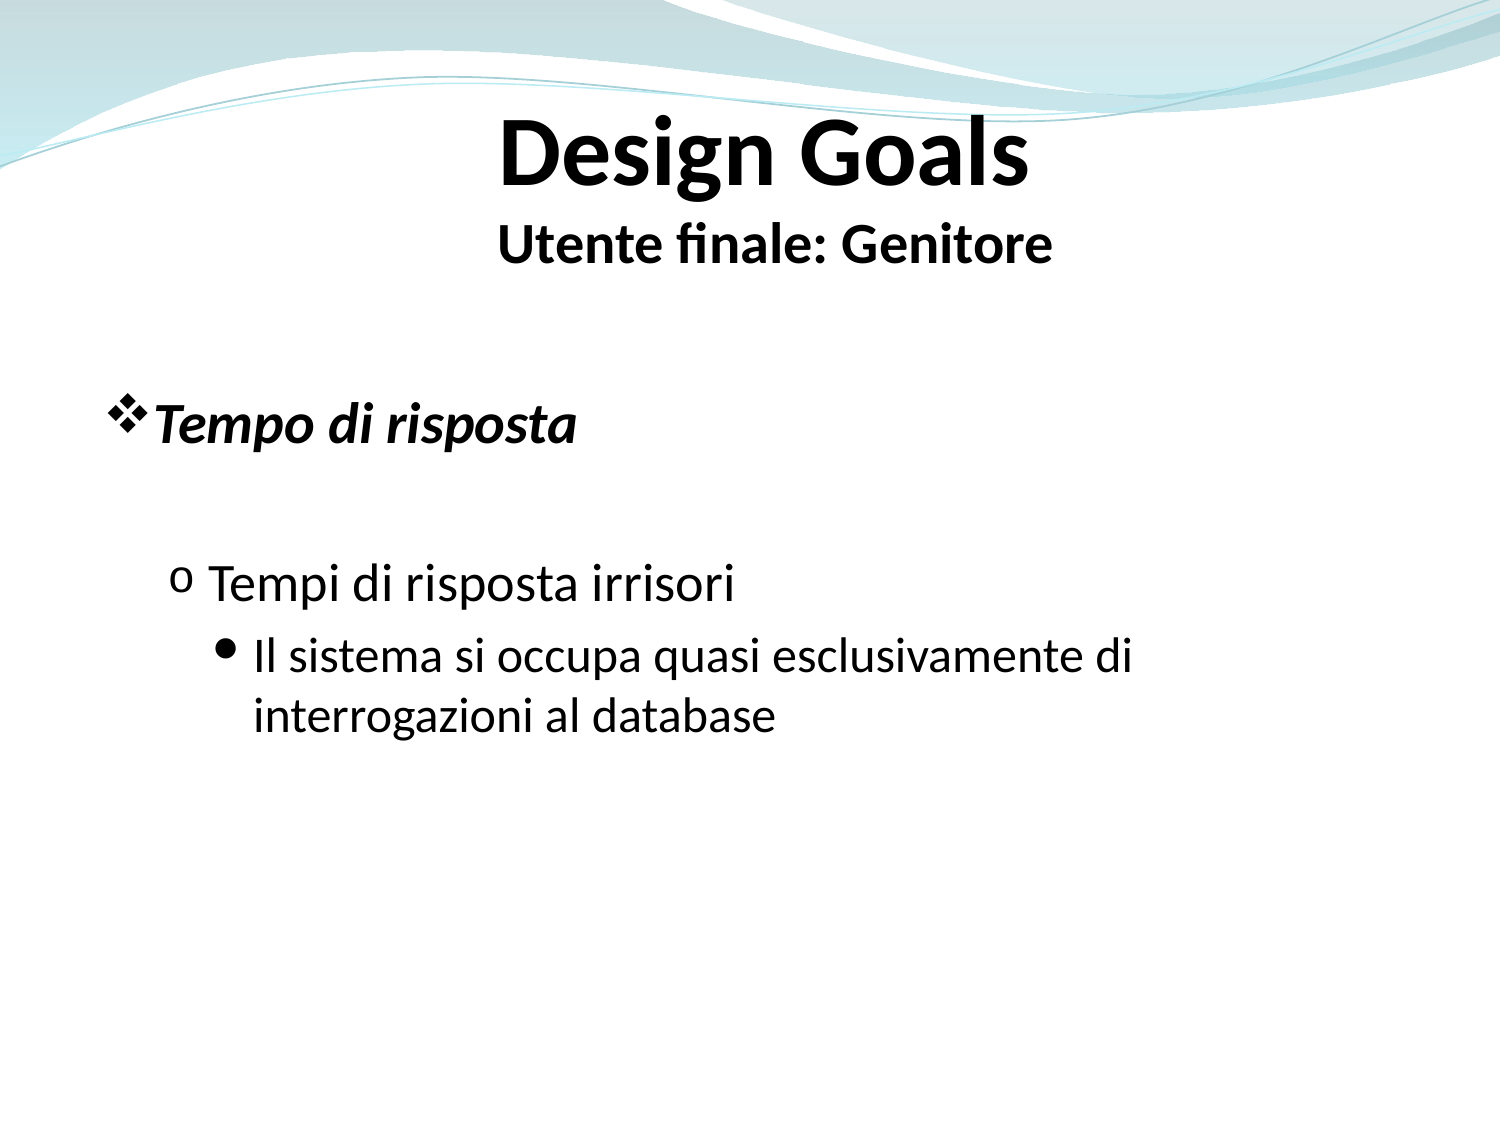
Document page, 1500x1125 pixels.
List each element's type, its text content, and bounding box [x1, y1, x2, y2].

text_box Design Goals Utente finale: Genitore [482, 78, 1069, 328]
text_box Tempo di risposta Tempi di risposta irrisori Il sistema si occupa quasi esclusivamente di interrogazioni al database [88, 385, 1388, 953]
